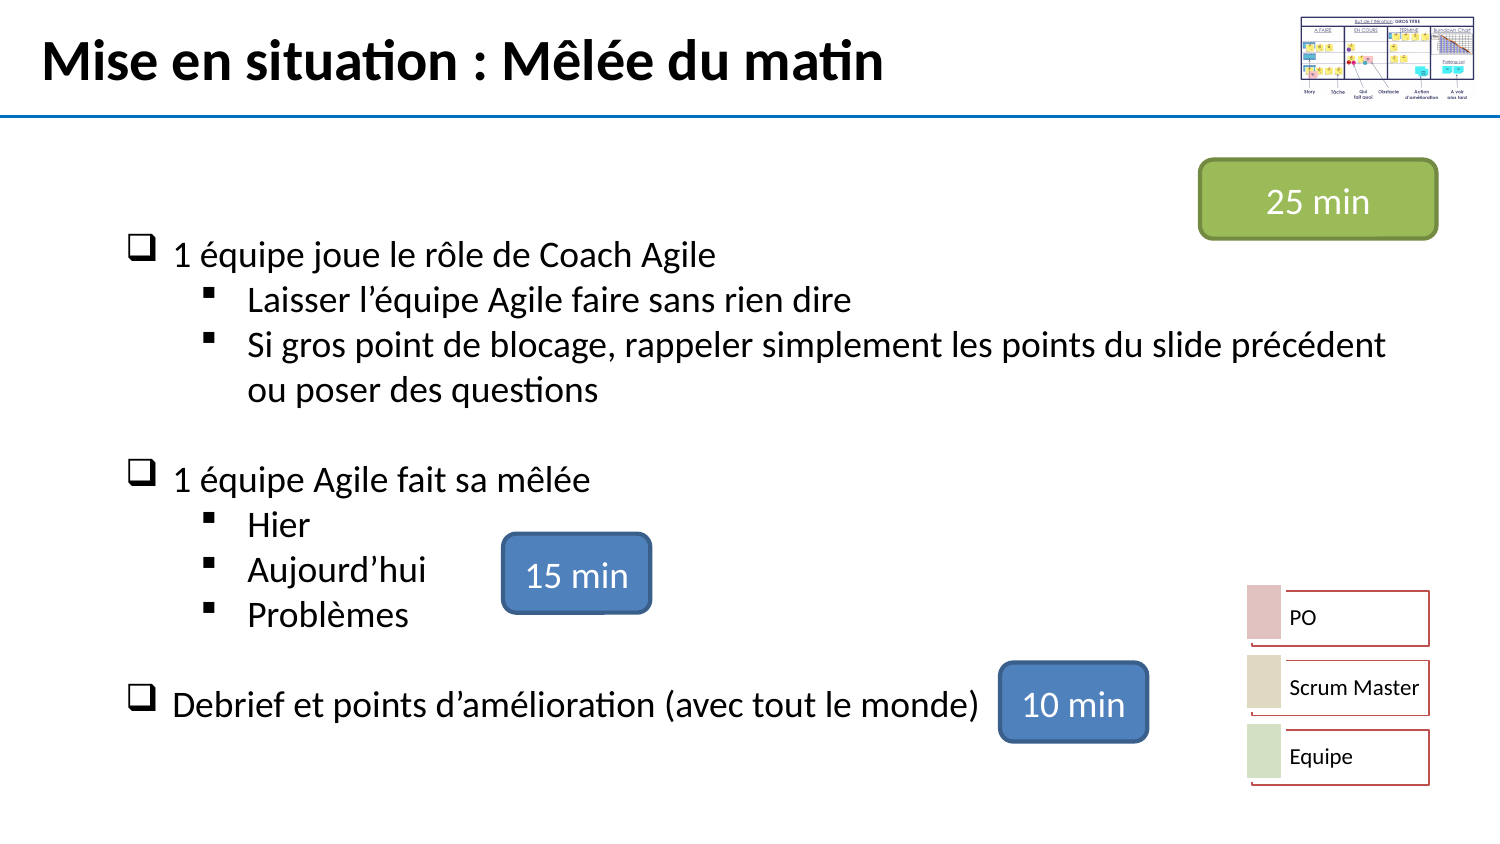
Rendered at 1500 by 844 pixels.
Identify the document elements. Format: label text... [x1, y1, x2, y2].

picture [1299, 15, 1476, 100]
text_box 1 équipe joue le rôle de Coach Agile Laisser l’équipe Agile faire sans rien dire Si gros point de blocage, rappeler simplement les points du slide précédent ou poser des questions 1 équipe Agile fait sa mêlée Hier Aujourd’hui Problèmes Debrief et points d’amélioration (avec tout le monde) [110, 222, 1412, 777]
text_box 25 min [1197, 157, 1439, 241]
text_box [1209, 572, 1465, 796]
text_box 10 min [997, 660, 1150, 744]
text_box 15 min [500, 531, 653, 615]
title Mise en situation : Mêlée du matin [0, 0, 1500, 117]
